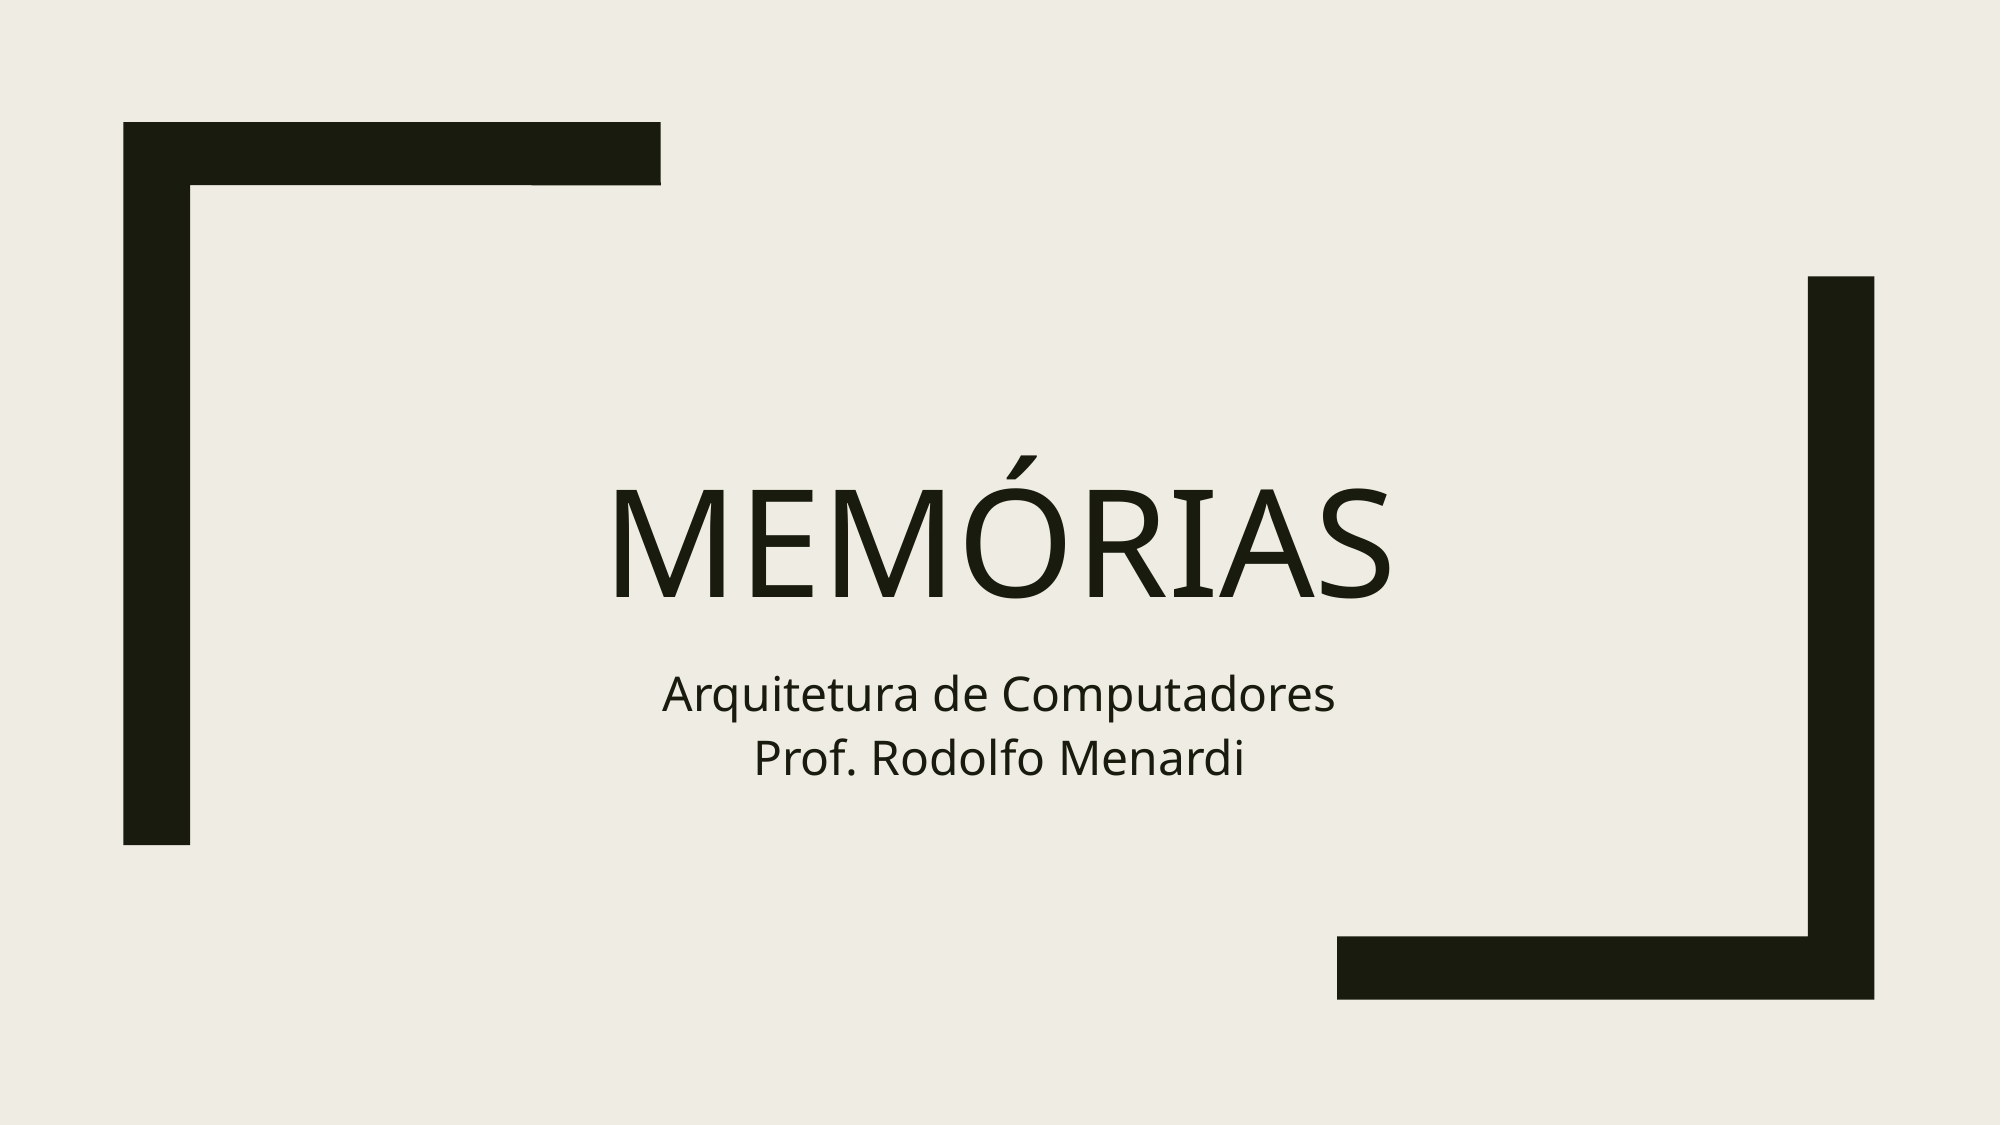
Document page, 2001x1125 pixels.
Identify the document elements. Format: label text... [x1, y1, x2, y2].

subtitle Arquitetura de Computadores Prof. Rodolfo Menardi [439, 649, 1561, 828]
title Memórias [314, 293, 1686, 638]
